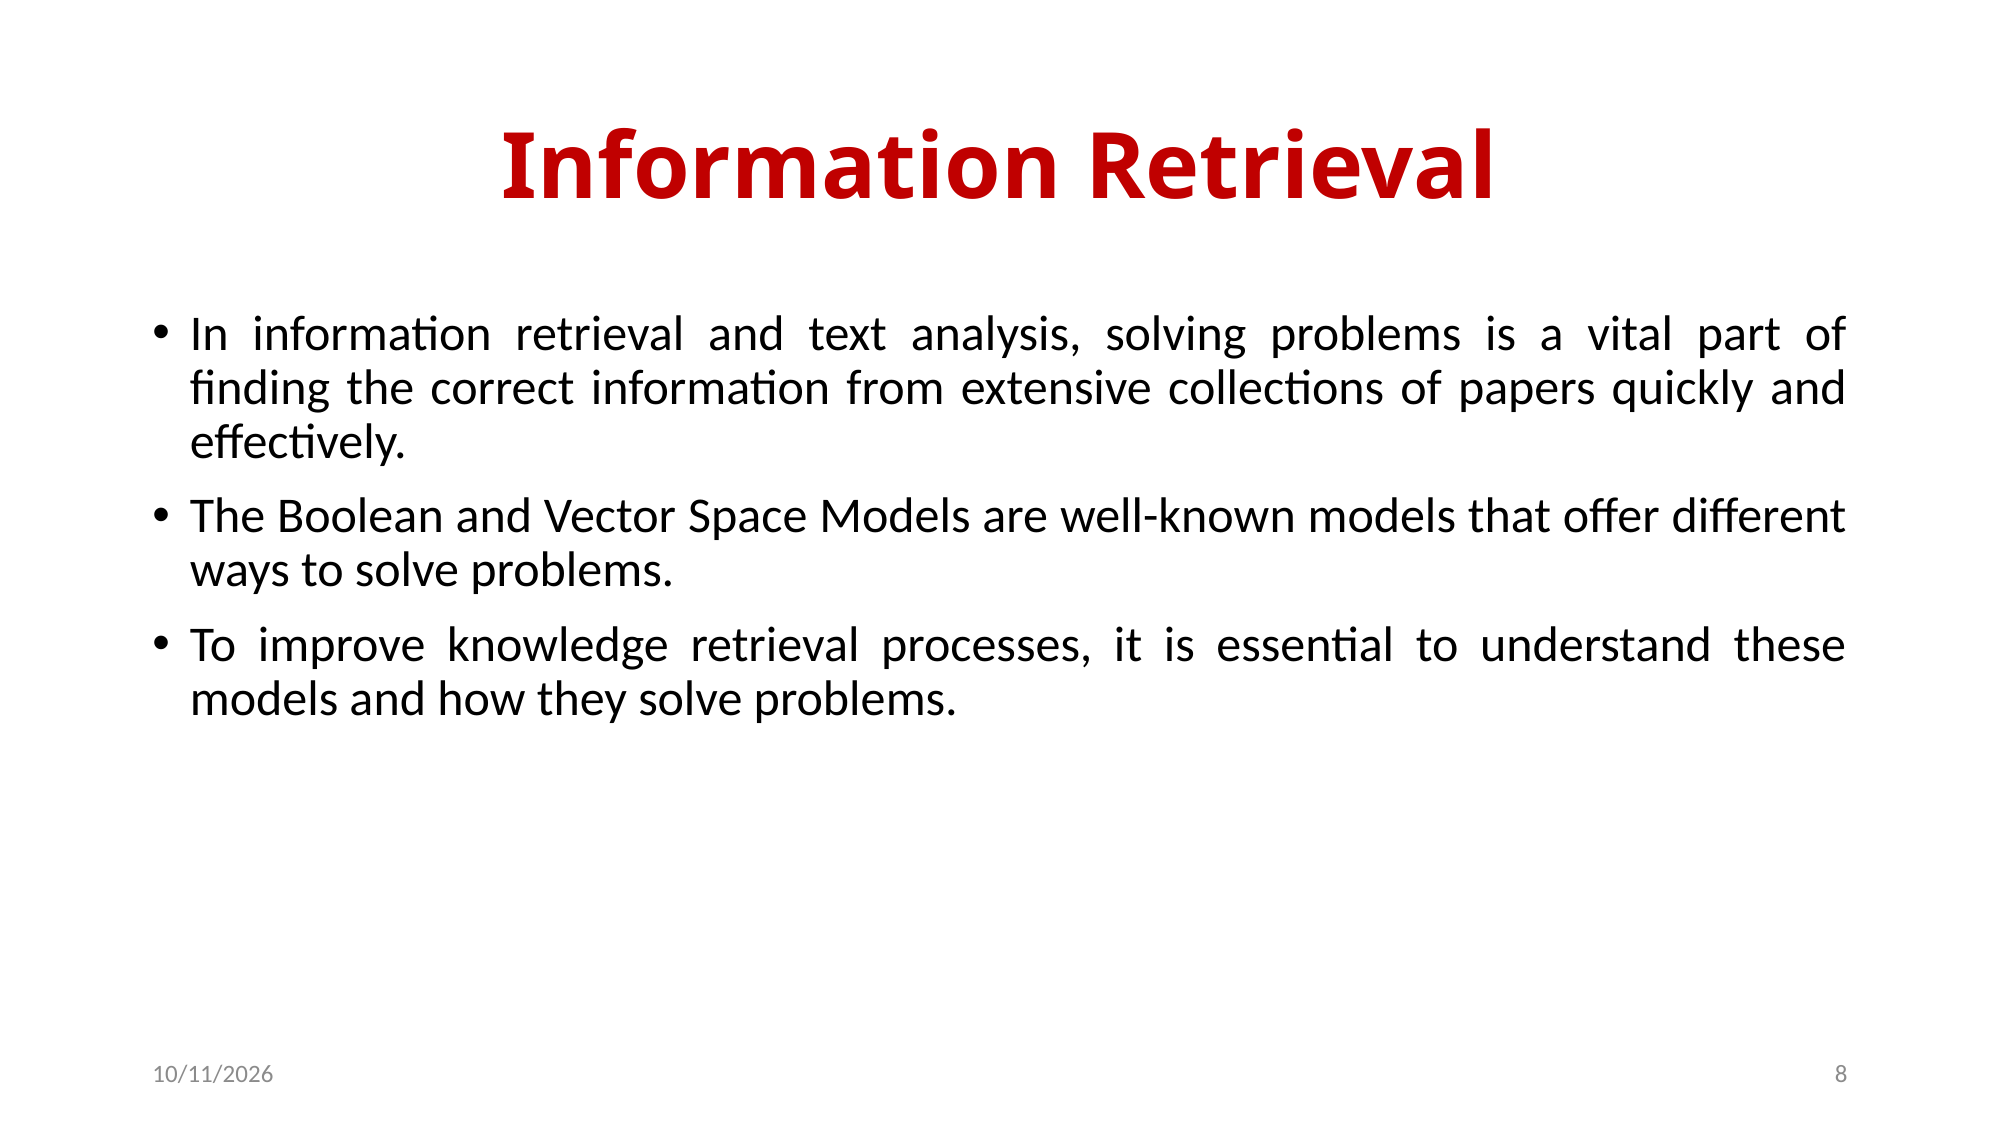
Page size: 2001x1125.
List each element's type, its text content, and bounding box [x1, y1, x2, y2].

list In information retrieval and text analysis, solving problems is a vital part of finding the correct information from extensive collections of papers quickly and effectively. The Boolean and Vector Space Models are well-known models that offer different ways to solve problems. To improve knowledge retrieval processes, it is essential to understand these models and how they solve problems. [137, 299, 1863, 1014]
title Information Retrieval [137, 59, 1863, 278]
slide_number 8 [1412, 1042, 1863, 1103]
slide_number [137, 1042, 588, 1103]
